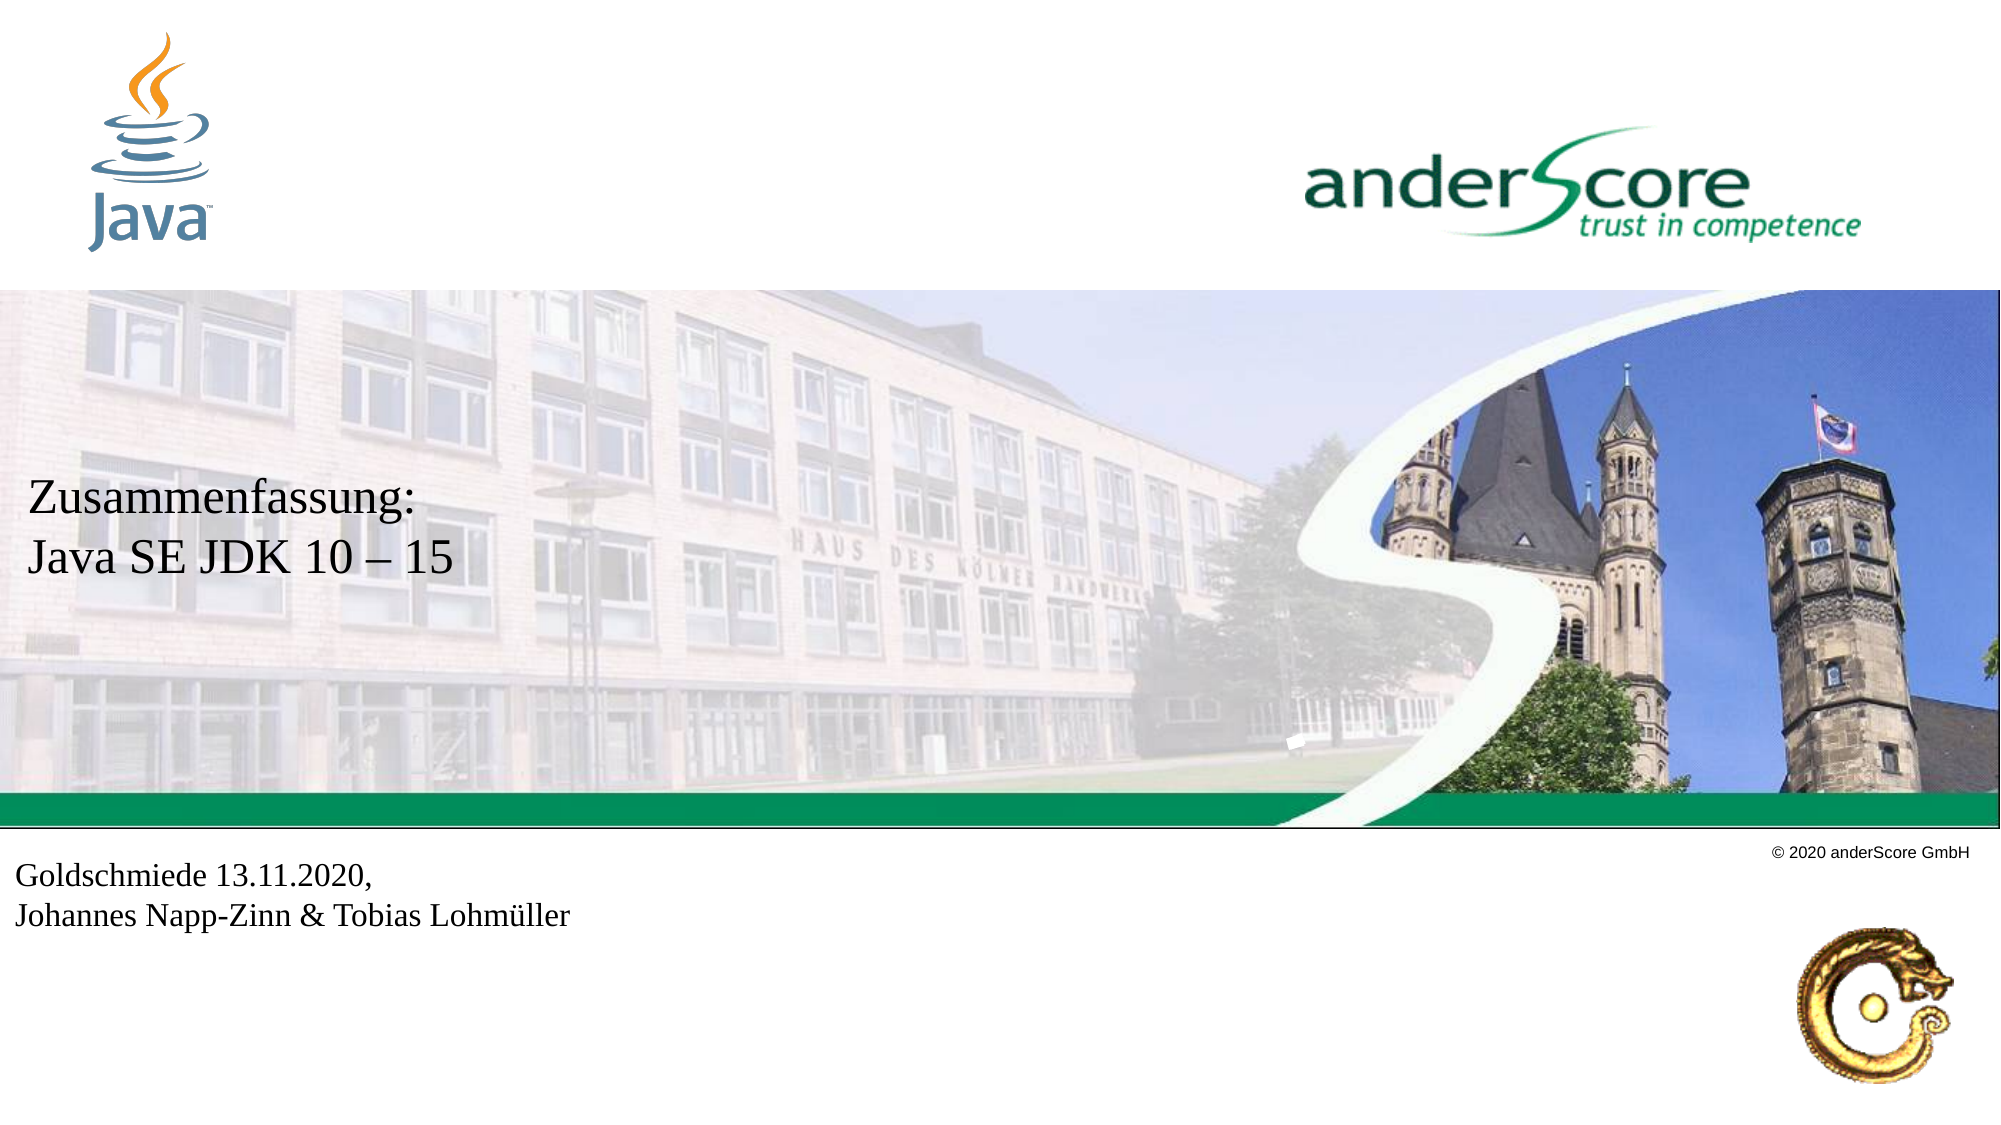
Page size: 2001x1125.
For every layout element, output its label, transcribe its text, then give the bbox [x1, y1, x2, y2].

picture [1796, 926, 1954, 1084]
picture [0, 290, 2000, 829]
subtitle Goldschmiede 13.11.2020, Johannes Napp-Zinn & Tobias Lohmüller [0, 846, 800, 949]
picture [1305, 125, 1861, 243]
picture [84, 29, 214, 254]
title Zusammenfassung: Java SE JDK 10 – 15 [0, 455, 1099, 610]
